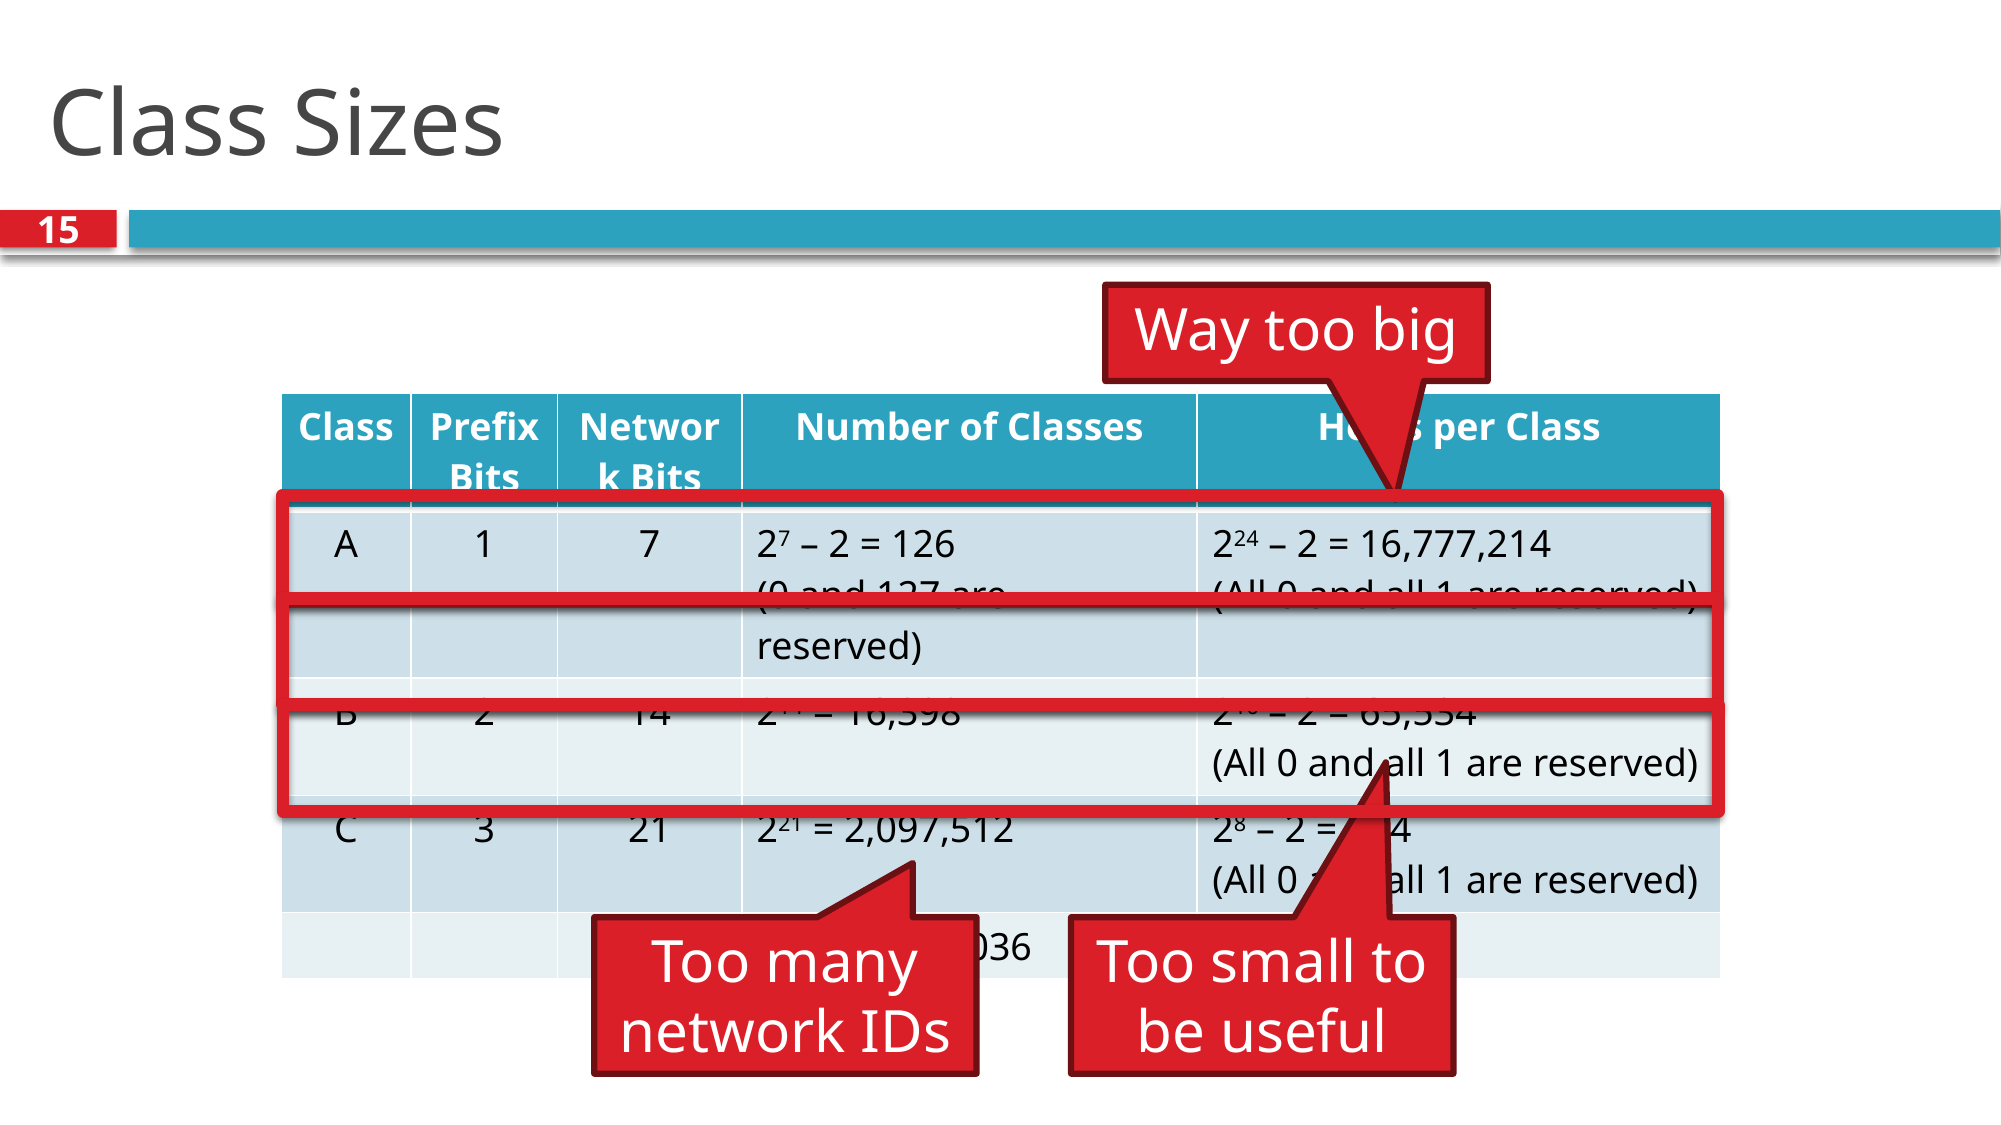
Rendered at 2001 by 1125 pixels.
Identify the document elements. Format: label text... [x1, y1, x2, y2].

table_header Class [282, 394, 410, 495]
table_cell 3 [412, 822, 557, 912]
table_header Prefix Bits [412, 394, 557, 494]
table_header Number of Classes [743, 394, 1196, 494]
title Class Sizes [33, 37, 1967, 200]
text_box [282, 704, 1719, 812]
table_cell 21 [558, 822, 741, 912]
slide_number 15 [0, 206, 117, 257]
table_cell [1393, 913, 1720, 978]
table_header Network Bits [558, 394, 741, 494]
table_cell [412, 913, 557, 978]
table_cell [282, 913, 410, 978]
text_box [281, 495, 1719, 598]
text_box [282, 598, 1719, 704]
table_cell 28 – 2 = 254 (All 0 and all 1 are reserved) [1198, 822, 1346, 912]
table_header Hosts per Class [1401, 394, 1720, 497]
table_cell 28 – 2 = 254 (All 0 and all 1 are reserved) [1391, 821, 1720, 912]
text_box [1070, 916, 1454, 1074]
table_cell C [282, 821, 410, 912]
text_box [1105, 284, 1488, 382]
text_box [593, 916, 977, 1074]
table_header Hosts per Class [1198, 394, 1388, 494]
table_cell Total: 2,114,036 [916, 913, 1196, 978]
table_cell 221 = 2,097,512 [743, 822, 1196, 912]
table_cell [558, 913, 741, 978]
